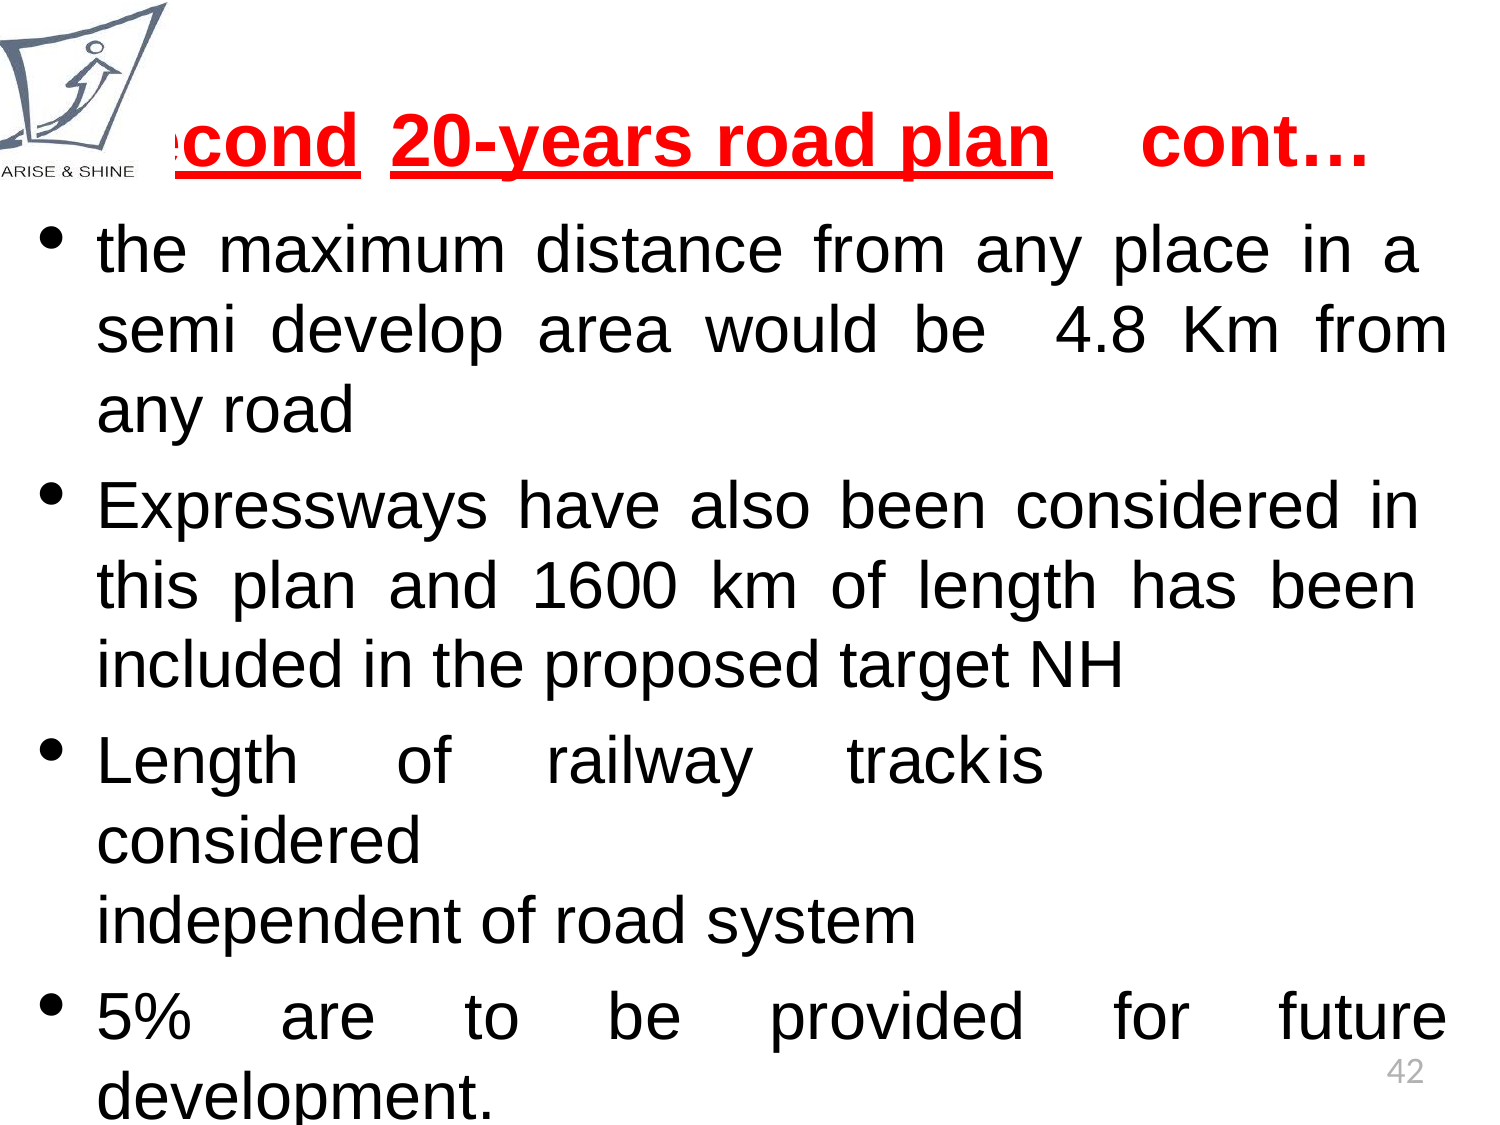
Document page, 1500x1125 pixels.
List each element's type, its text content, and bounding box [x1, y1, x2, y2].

text_box 42 [1079, 1046, 1425, 1103]
picture [0, 2, 175, 181]
text_box Second 20-years road plan cont… [87, 91, 1405, 205]
text_box the maximum distance from any place in a semi develop area would be 4.8 Km from any road Expressways have also been considered in this plan and 1600 km of length has been included in the proposed target NH Length of railway track is considered independent of road system 5% are to be provided for future development. [37, 205, 1450, 1125]
